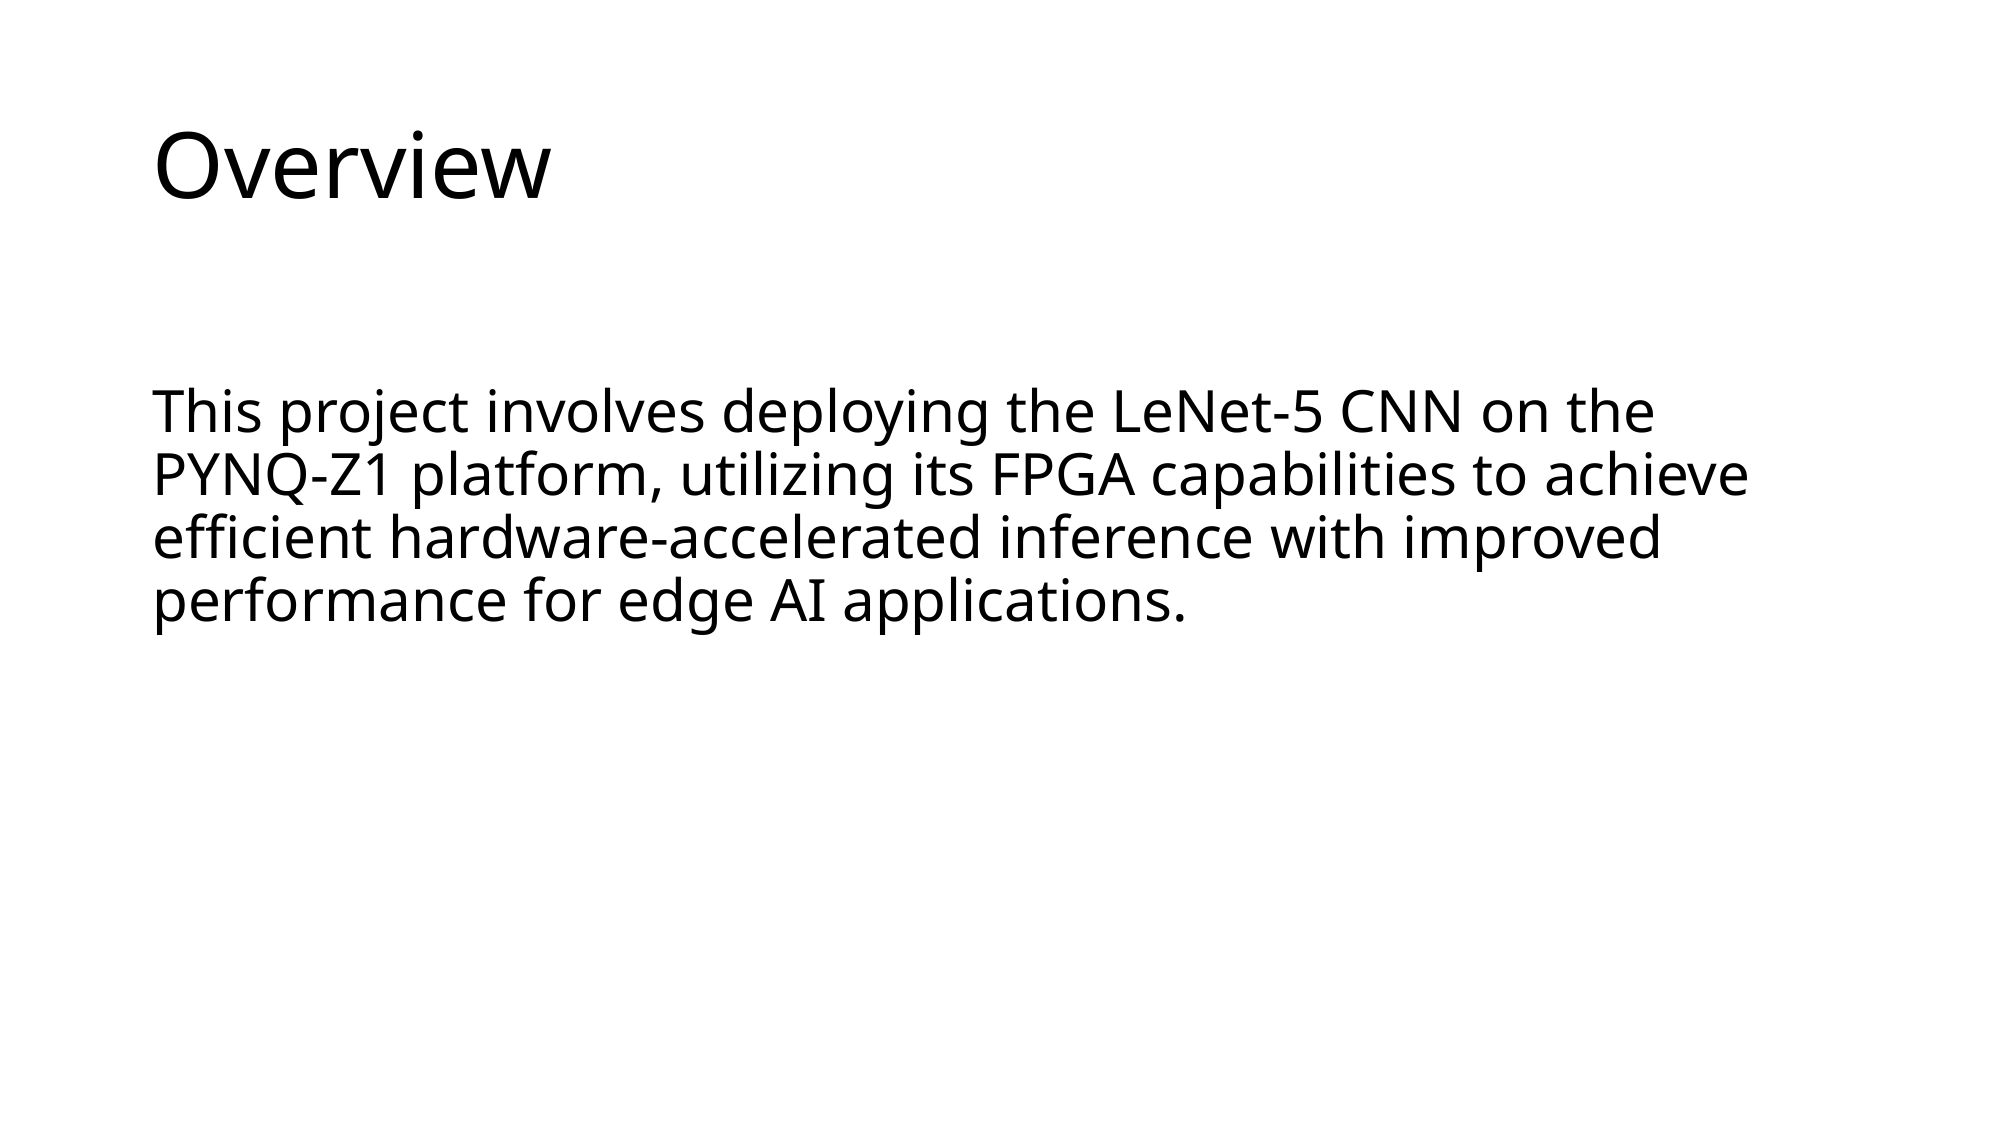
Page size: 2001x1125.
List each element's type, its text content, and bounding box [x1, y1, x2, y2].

title Overview [137, 59, 1863, 278]
list This project involves deploying the LeNet-5 CNN on the PYNQ-Z1 platform, utilizing its FPGA capabilities to achieve efficient hardware-accelerated inference with improved performance for edge AI applications. [137, 374, 1863, 731]
